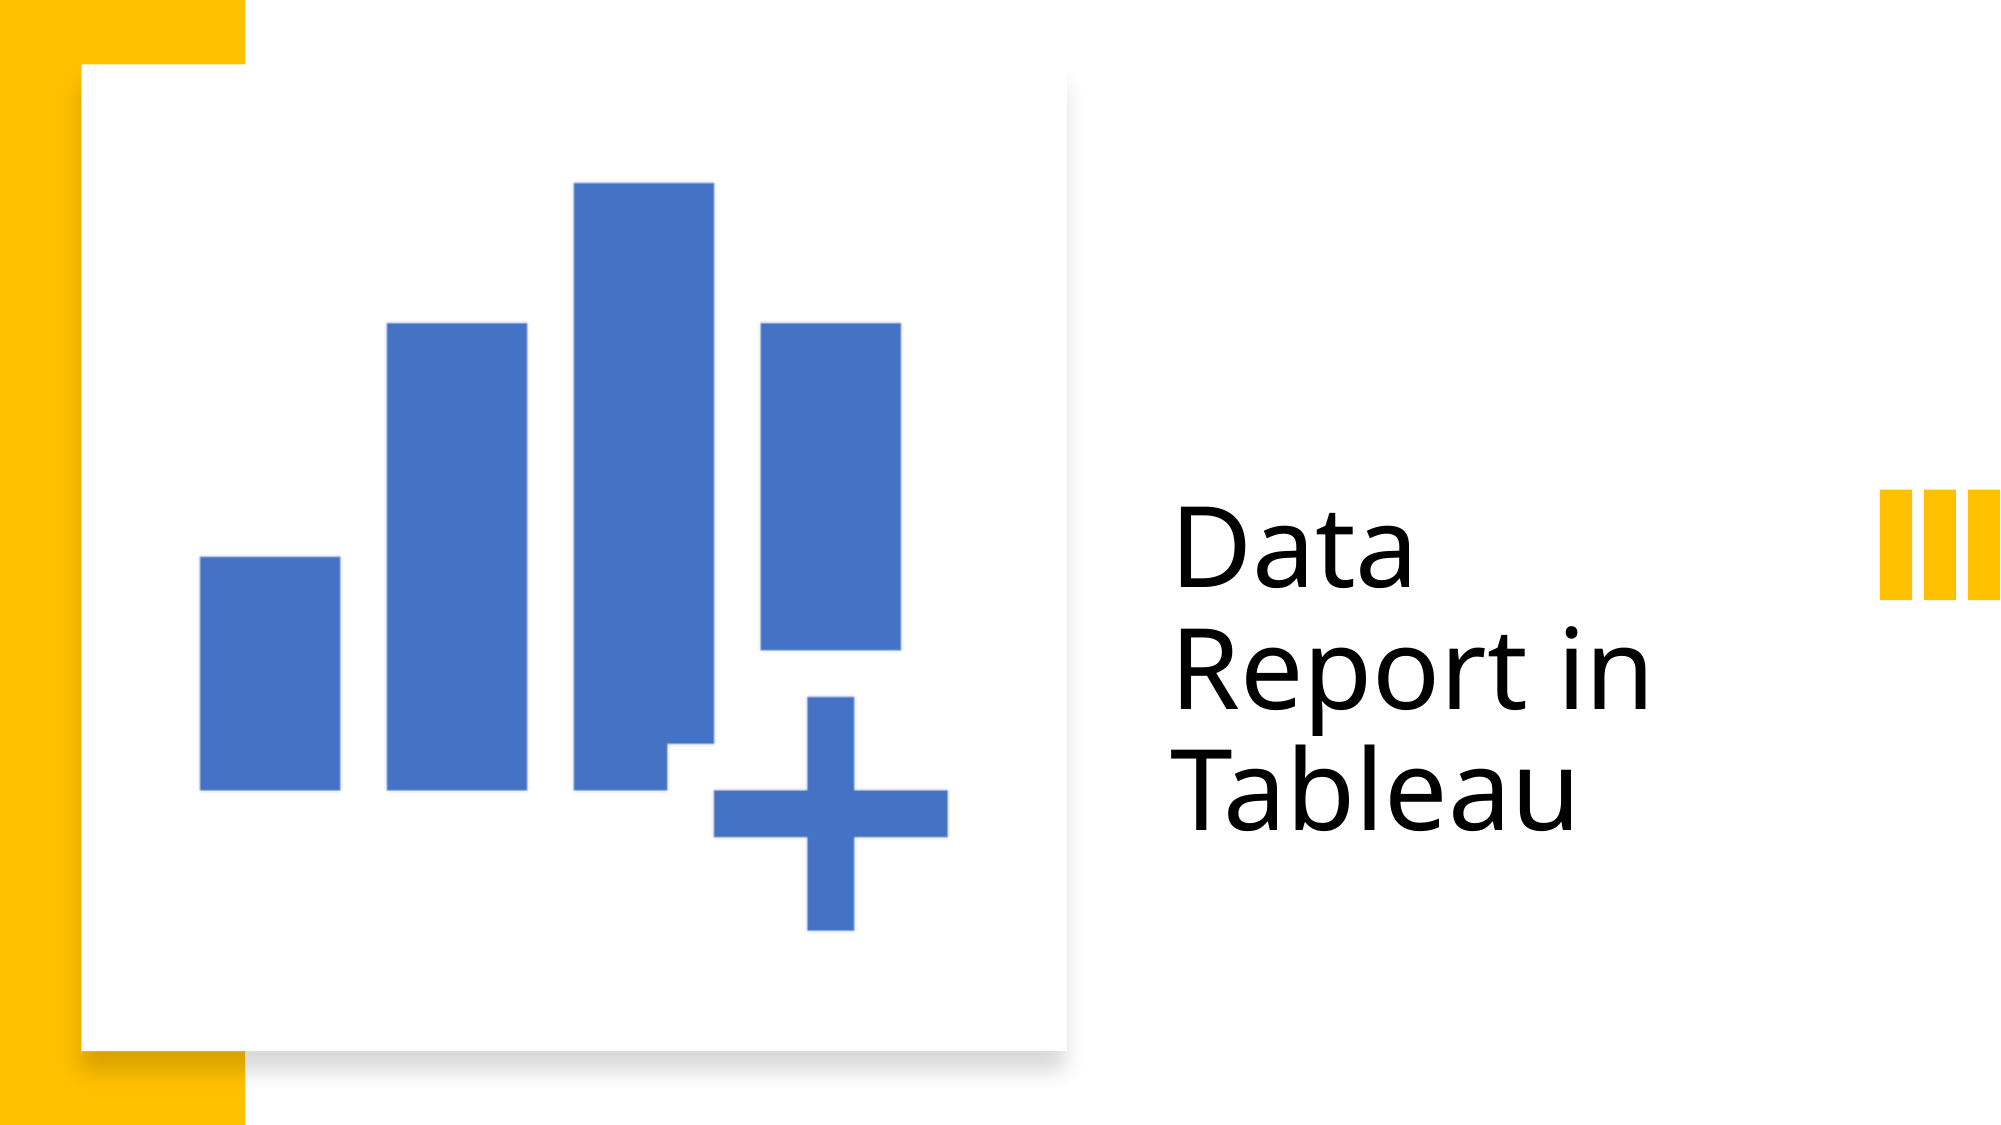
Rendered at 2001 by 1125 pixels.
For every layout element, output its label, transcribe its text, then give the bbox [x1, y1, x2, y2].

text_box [1879, 489, 2000, 601]
text_box [246, 0, 2000, 1125]
text_box [80, 63, 1068, 1052]
text_box [0, 0, 246, 1125]
title Data Report in Tableau [1155, 482, 1818, 875]
picture [126, 109, 1023, 1006]
